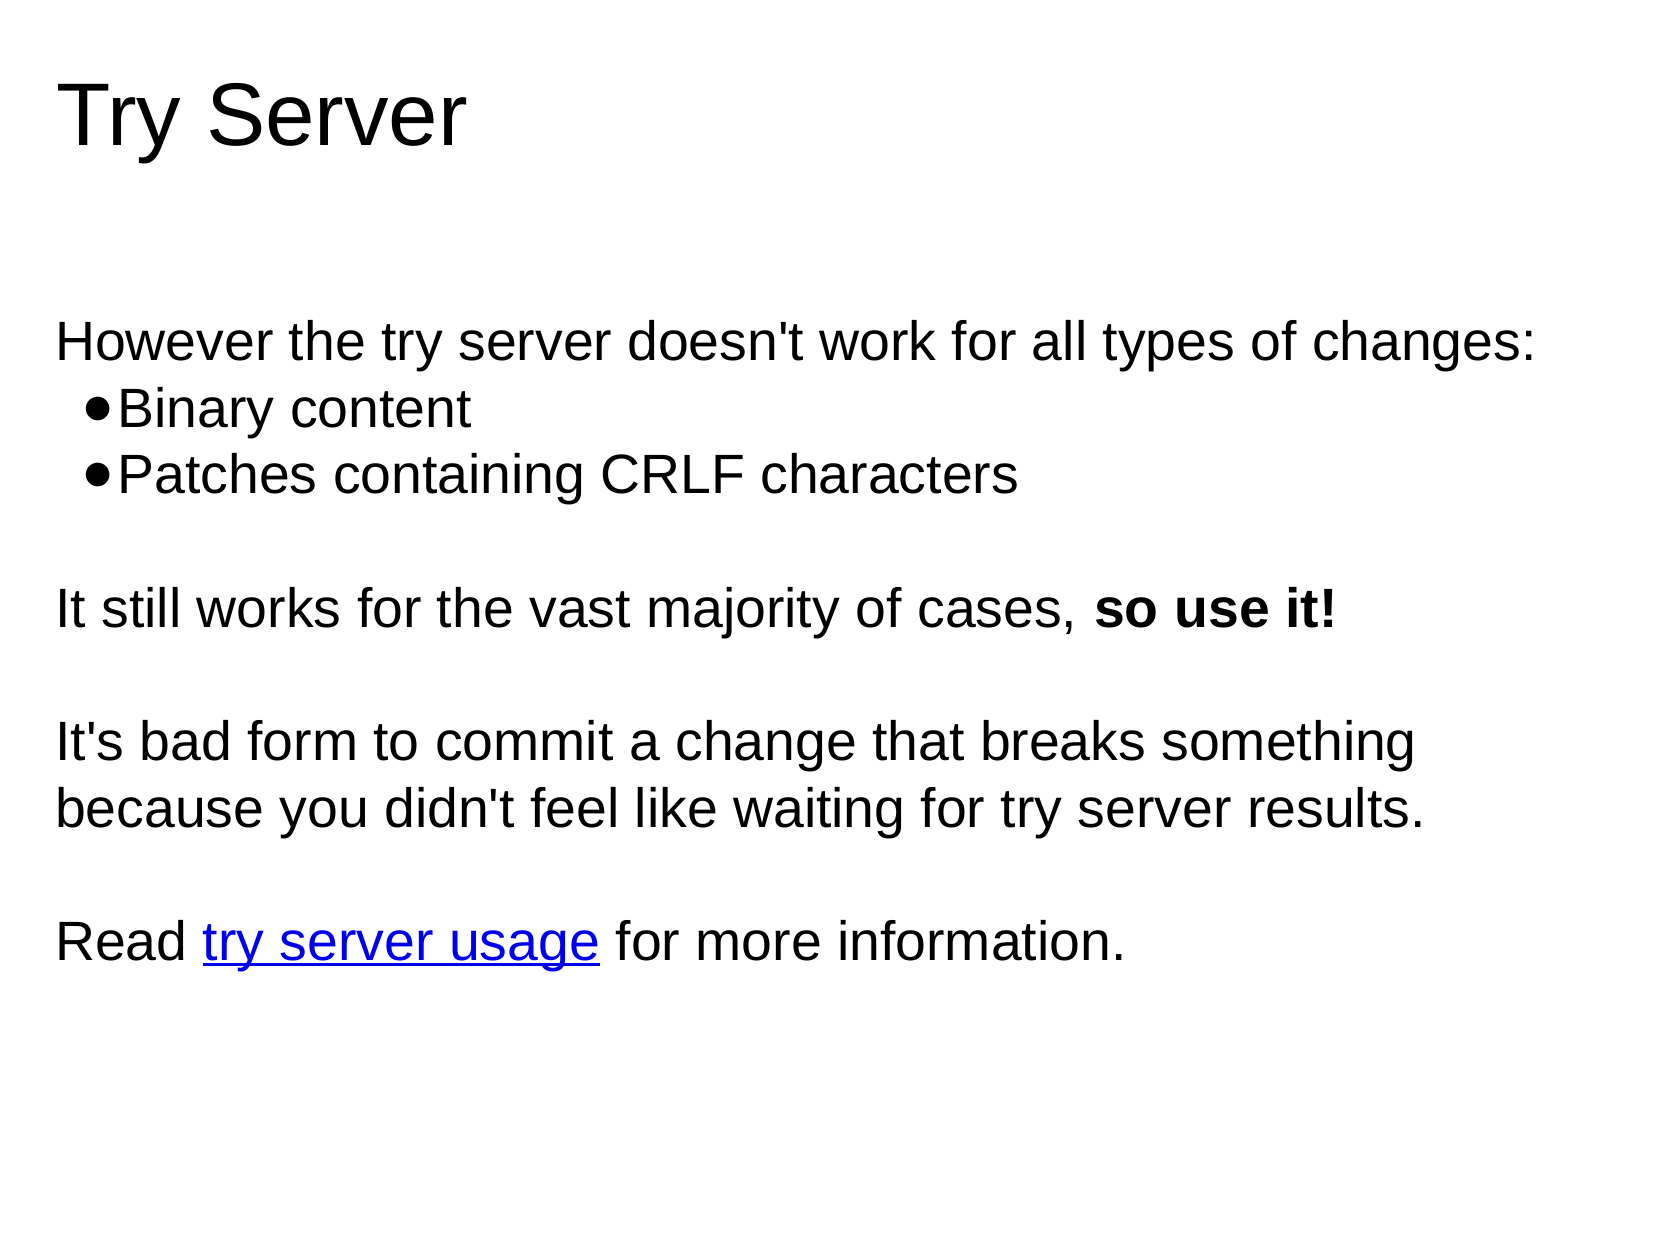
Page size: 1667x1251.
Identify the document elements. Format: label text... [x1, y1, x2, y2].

list However the try server doesn't work for all types of changes: Binary content Patches containing CRLF characters It still works for the vast majority of cases, so use it! It's bad form to commit a change that breaks something because you didn't feel like waiting for try server results. Read try server usage for more information. [48, 298, 1628, 1211]
title Try Server [50, 50, 1630, 213]
